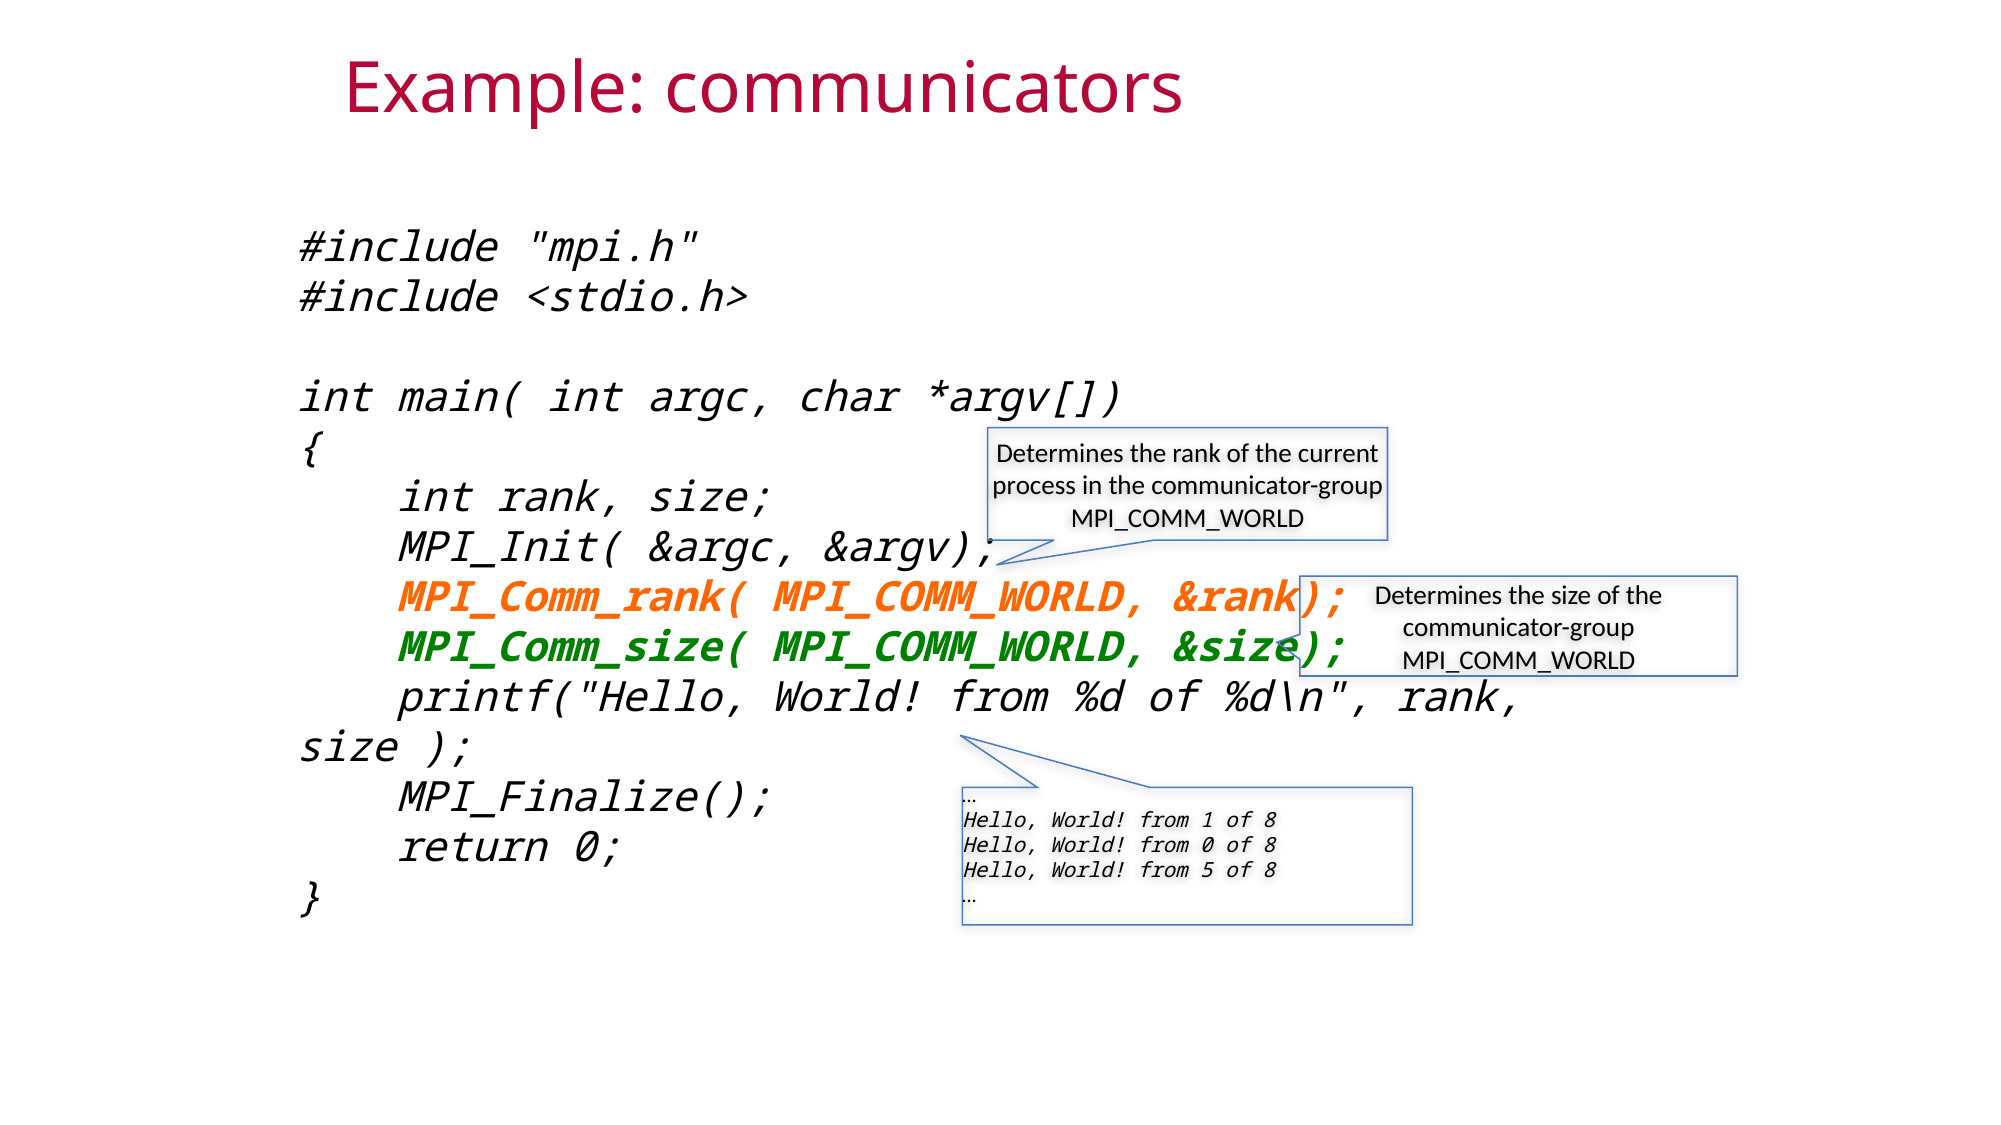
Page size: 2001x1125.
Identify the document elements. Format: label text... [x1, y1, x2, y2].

text_box … Hello, World! from 1 of 8 Hello, World! from 0 of 8 Hello, World! from 5 of 8 … [960, 735, 1413, 925]
text_box #include "mpi.h" #include <stdio.h> int main( int argc, char *argv[]) { int rank, size; MPI_Init( &argc, &argv); MPI_Comm_rank( MPI_COMM_WORLD, &rank); MPI_Comm_size( MPI_COMM_WORLD, &size); printf("Hello, World! from %d of %d\n", rank, size ); MPI_Finalize(); return 0; } [281, 212, 1544, 928]
text_box Determines the rank of the current process in the communicator-group MPI_COMM_WORLD [987, 427, 1388, 565]
text_box Determines the size of the communicator-group MPI_COMM_WORLD [1276, 576, 1738, 677]
text_box Example: communicators [328, 34, 1714, 127]
